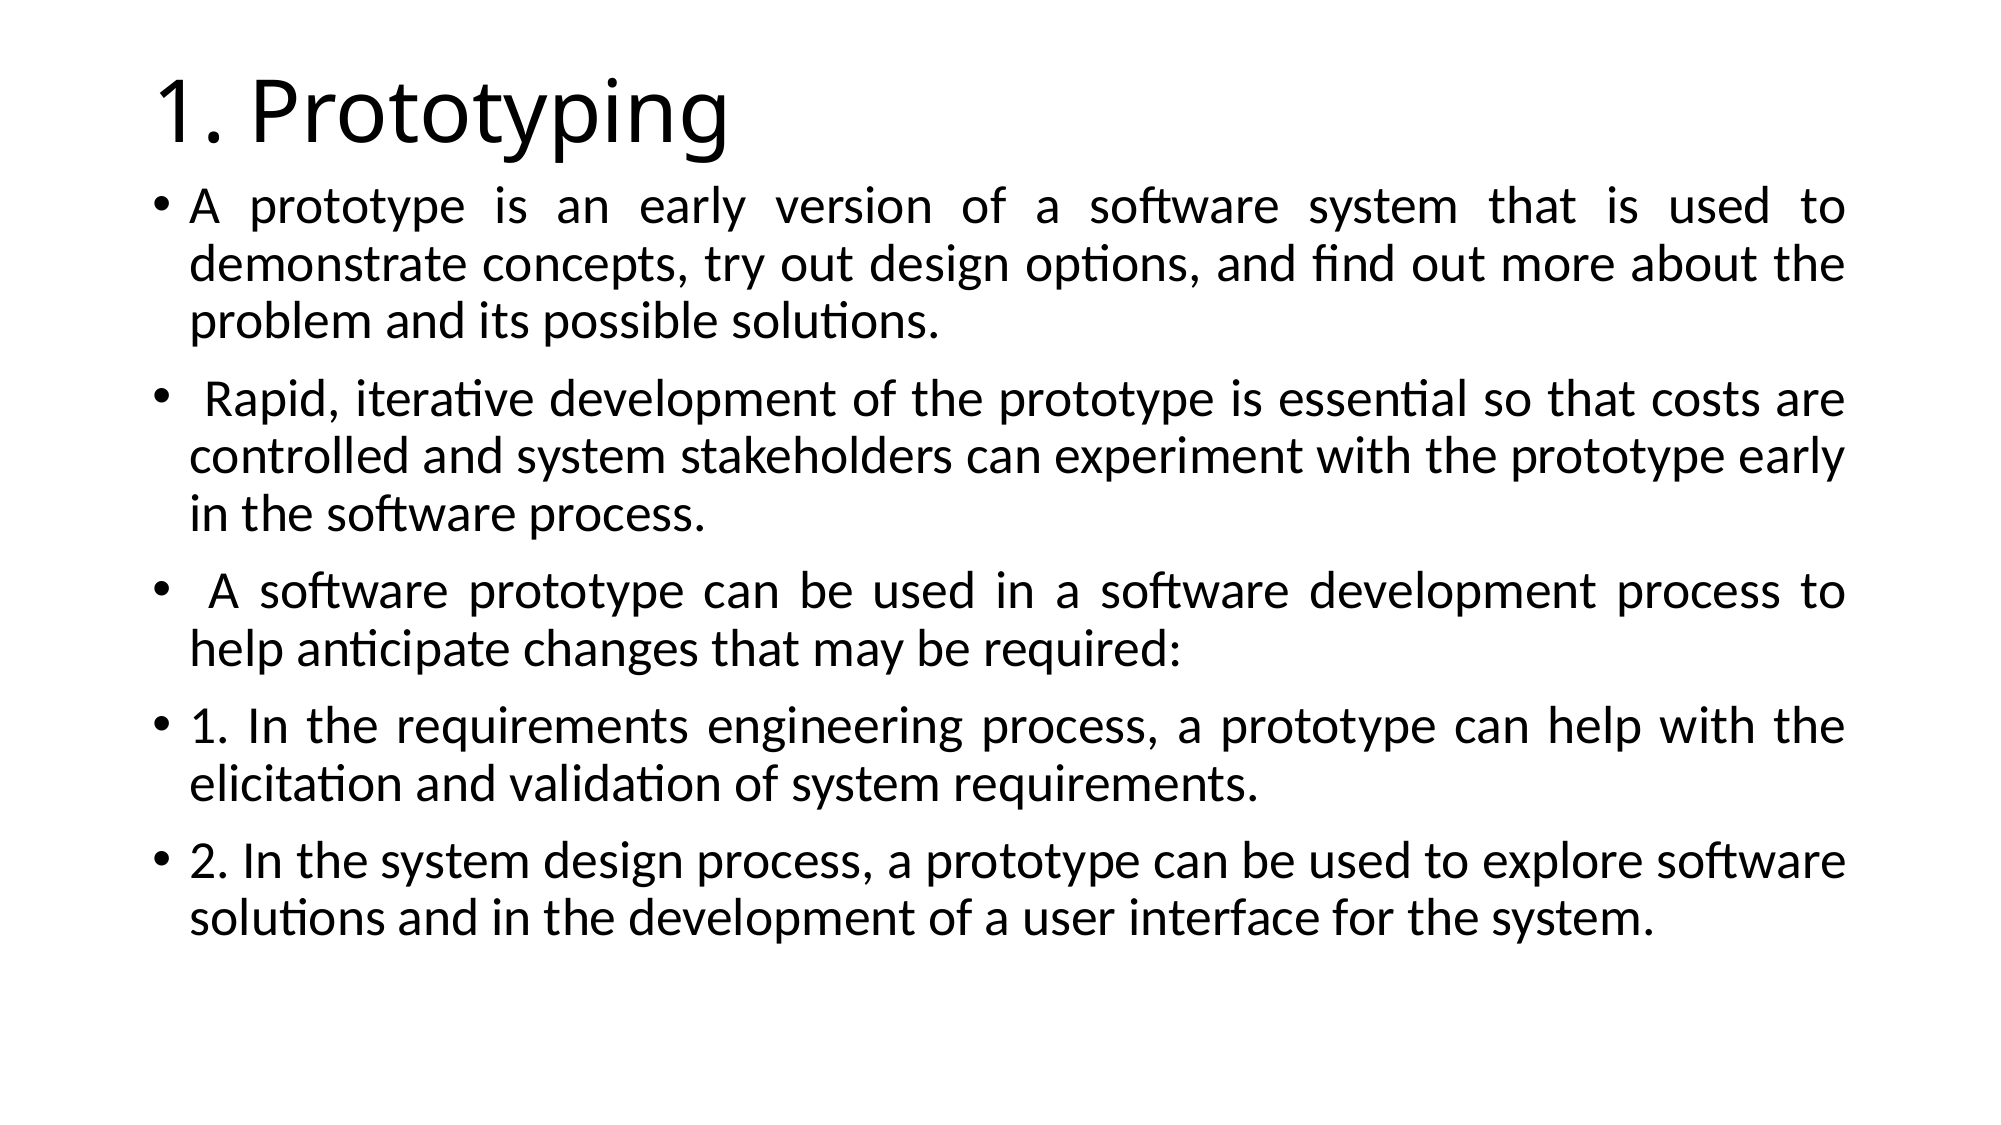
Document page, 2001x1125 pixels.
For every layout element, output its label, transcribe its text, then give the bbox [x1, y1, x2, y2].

title 1. Prototyping [137, 59, 1863, 169]
list A prototype is an early version of a software system that is used to demonstrate concepts, try out design options, and find out more about the problem and its possible solutions. Rapid, iterative development of the prototype is essential so that costs are controlled and system stakeholders can experiment with the prototype early in the software process. A software prototype can be used in a software development process to help anticipate changes that may be required: 1. In the requirements engineering process, a prototype can help with the elicitation and validation of system requirements. 2. In the system design process, a prototype can be used to explore software solutions and in the development of a user interface for the system. [137, 169, 1863, 1014]
